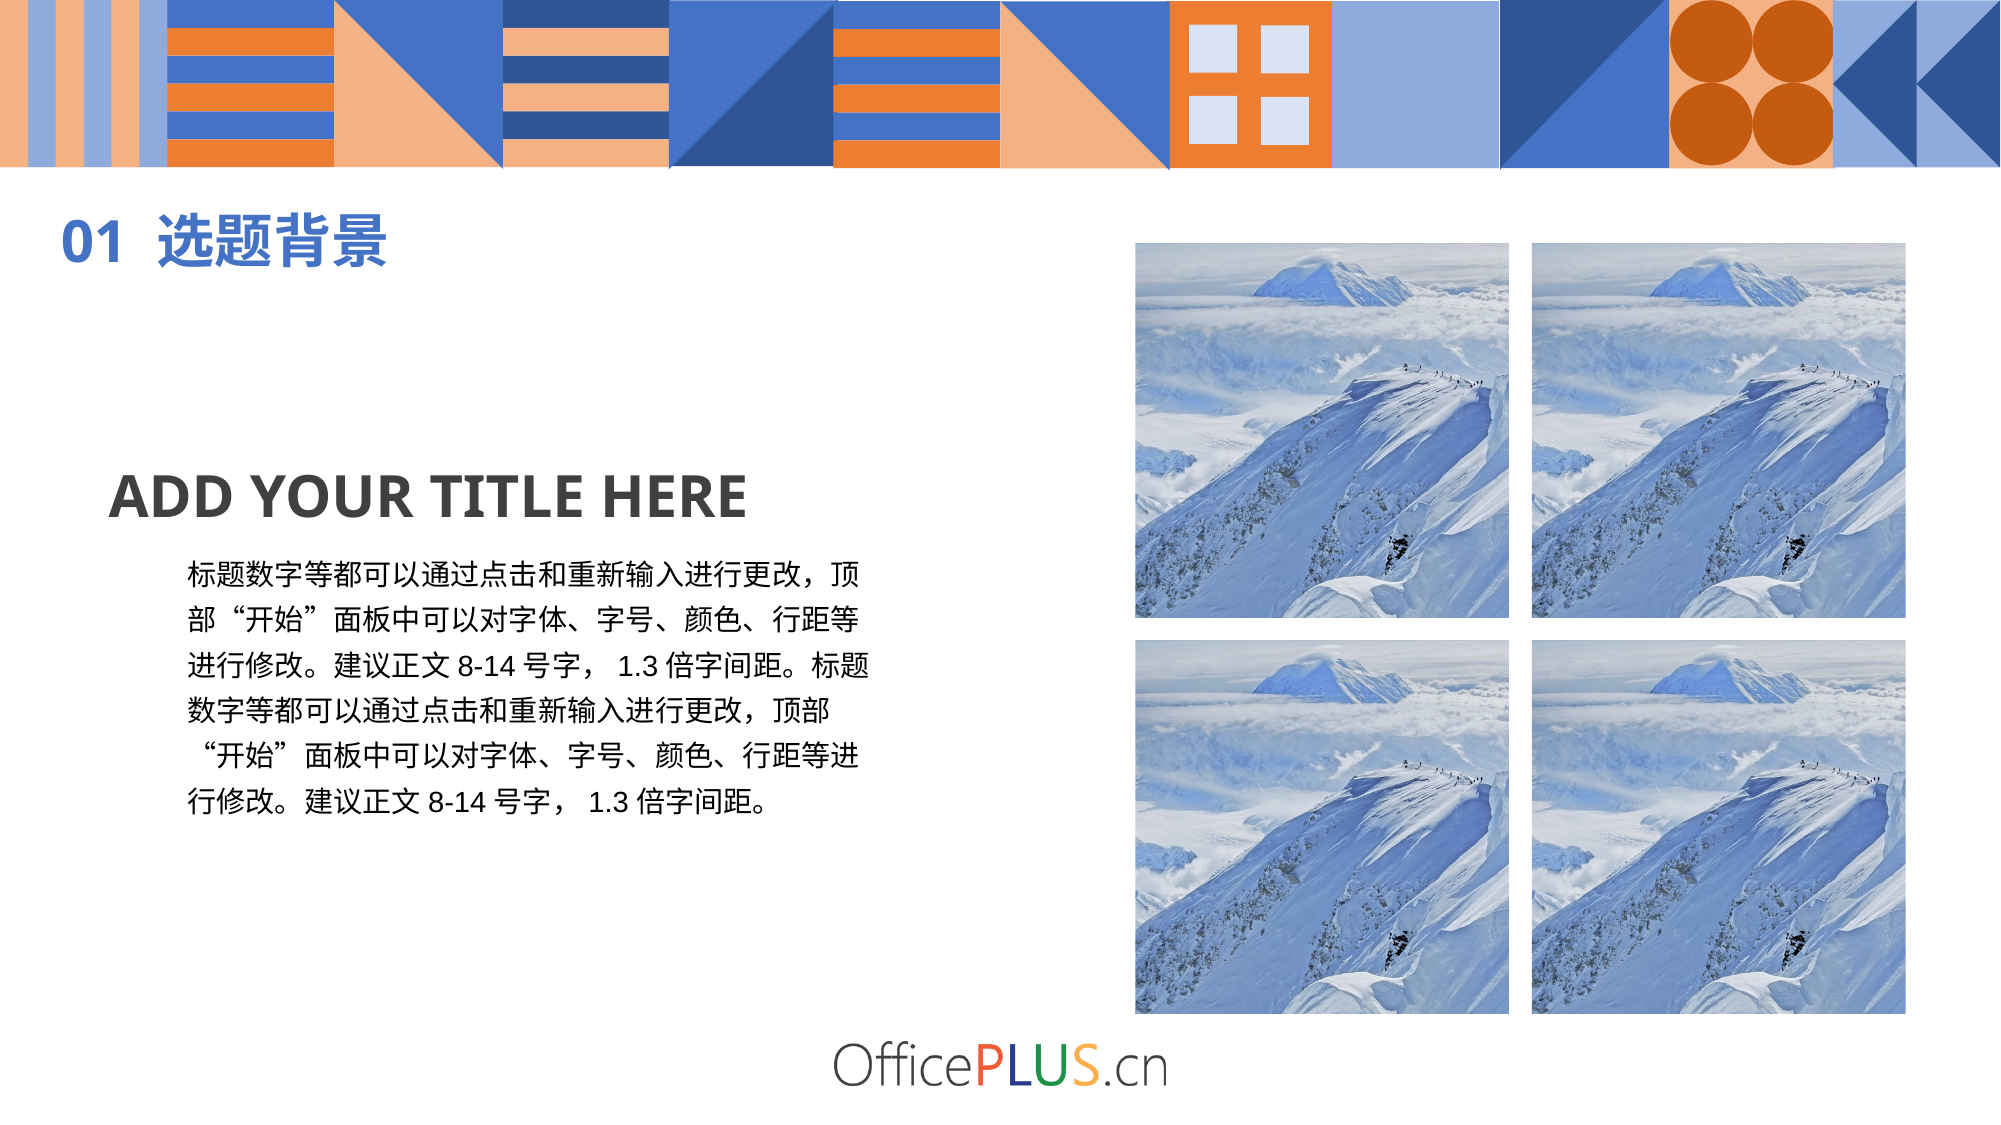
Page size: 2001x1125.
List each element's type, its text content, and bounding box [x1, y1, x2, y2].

picture [1135, 640, 1510, 1014]
text_box ADD YOUR TITLE HERE [93, 417, 763, 537]
list 01 选题背景 [45, 196, 623, 291]
picture [1135, 243, 1510, 618]
text_box 标题数字等都可以通过点击和重新输入进行更改，顶部“开始”面板中可以对字体、字号、颜色、行距等进行修改。建议正文8-14号字，1.3倍字间距。标题数字等都可以通过点击和重新输入进行更改，顶部“开始”面板中可以对字体、字号、颜色、行距等进行修改。建议正文8-14号字，1.3倍字间距。 [172, 538, 895, 826]
picture [1531, 640, 1906, 1014]
picture [1531, 243, 1906, 618]
picture [834, 1041, 1166, 1086]
